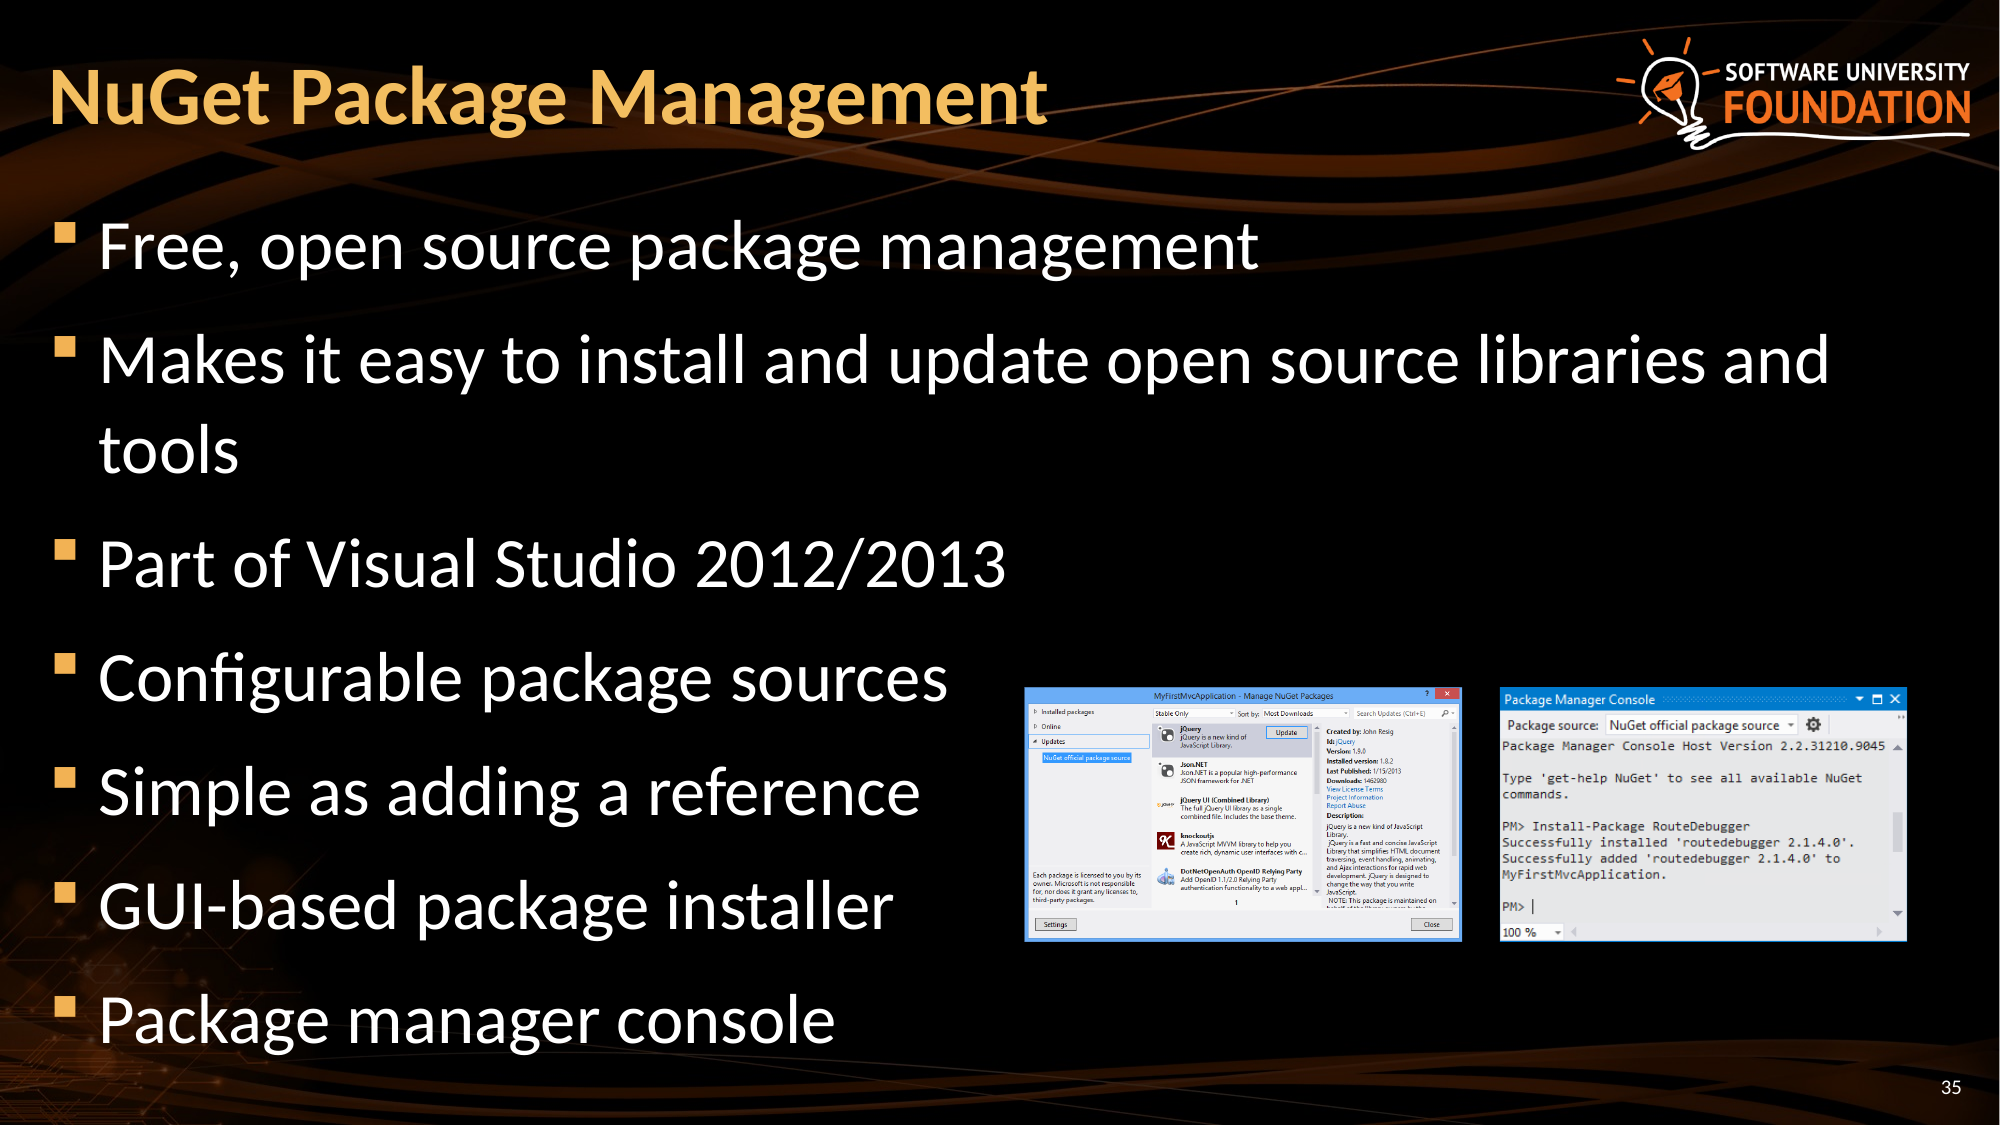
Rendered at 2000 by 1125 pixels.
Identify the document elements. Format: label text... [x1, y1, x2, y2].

picture [0, 0, 2000, 1125]
title NuGet Package Management [30, 6, 1602, 189]
list Free, open source package management Makes it easy to install and update open source libraries and tools Part of Visual Studio 2012/2013 Configurable package sources Simple as adding a reference GUI-based package installer Package manager console [31, 188, 1968, 1103]
